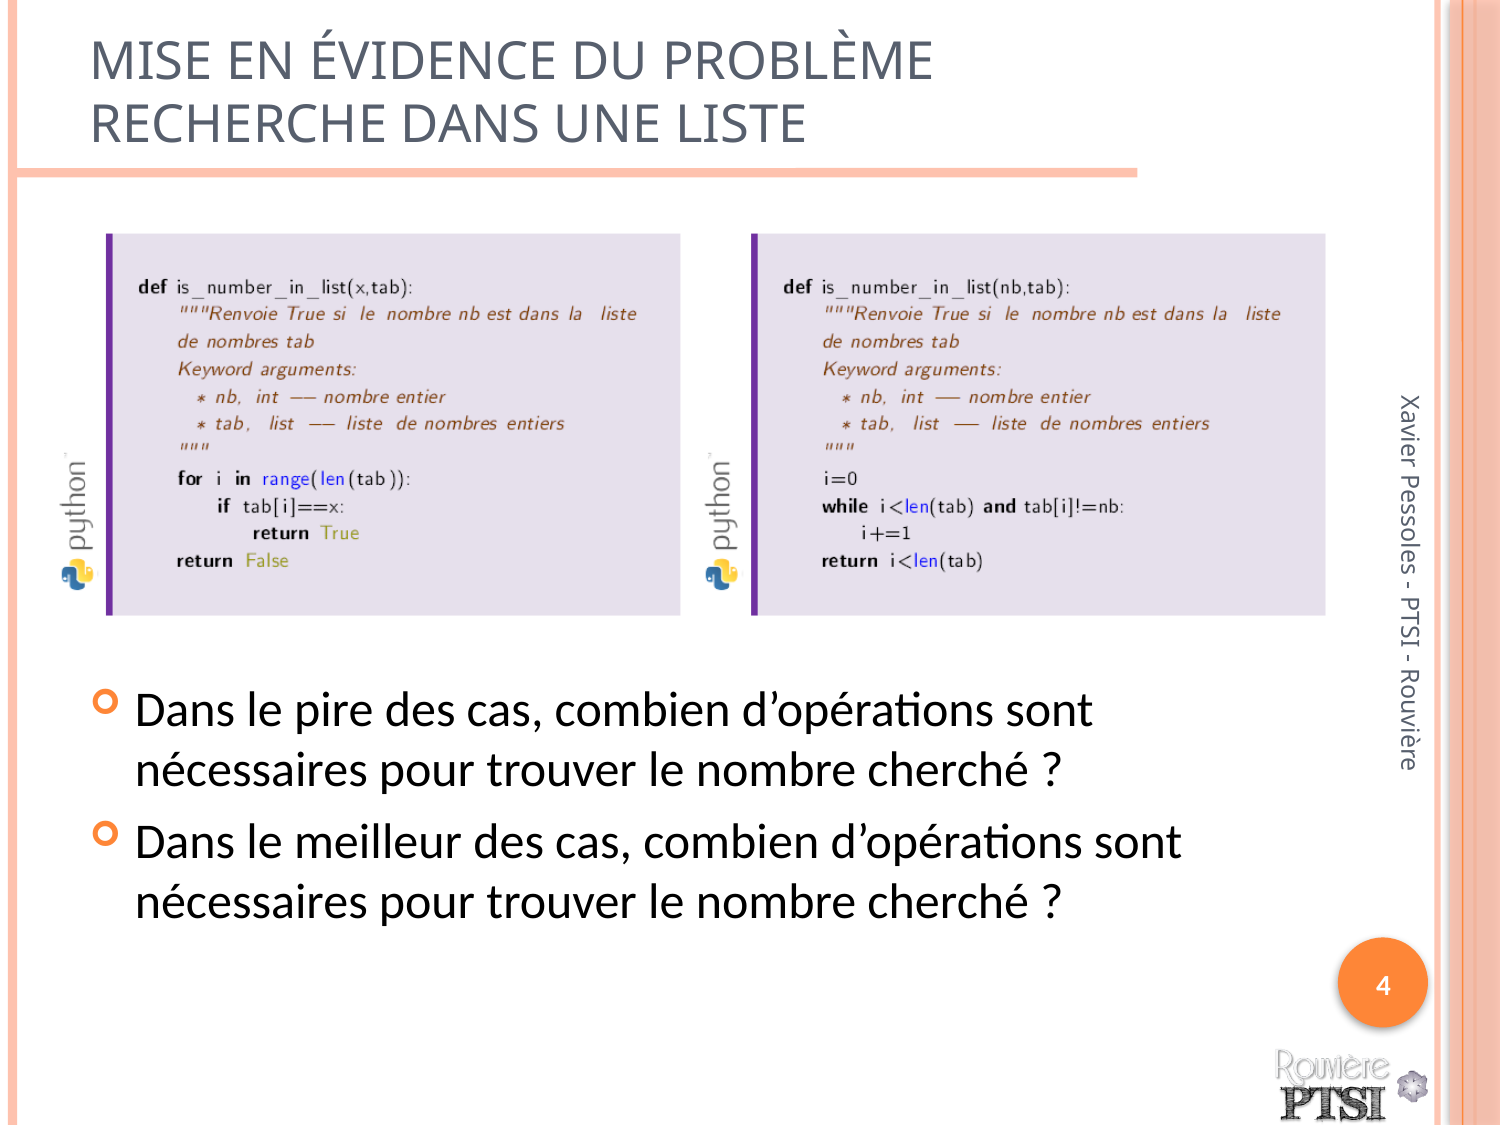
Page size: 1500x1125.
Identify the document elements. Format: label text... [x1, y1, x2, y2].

footer Xavier Pessoles - PTSI - Rouvière [1379, 380, 1440, 906]
picture [1274, 1048, 1428, 1125]
list Dans le pire des cas, combien d’opérations sont nécessaires pour trouver le nombre cherché ? Dans le meilleur des cas, combien d’opérations sont nécessaires pour trouver le nombre cherché ? [75, 668, 1300, 1062]
title Mise en évidence du problème Recherche dans une liste [75, 19, 1300, 161]
slide_number 4 [1333, 940, 1434, 1027]
picture [52, 227, 1342, 631]
